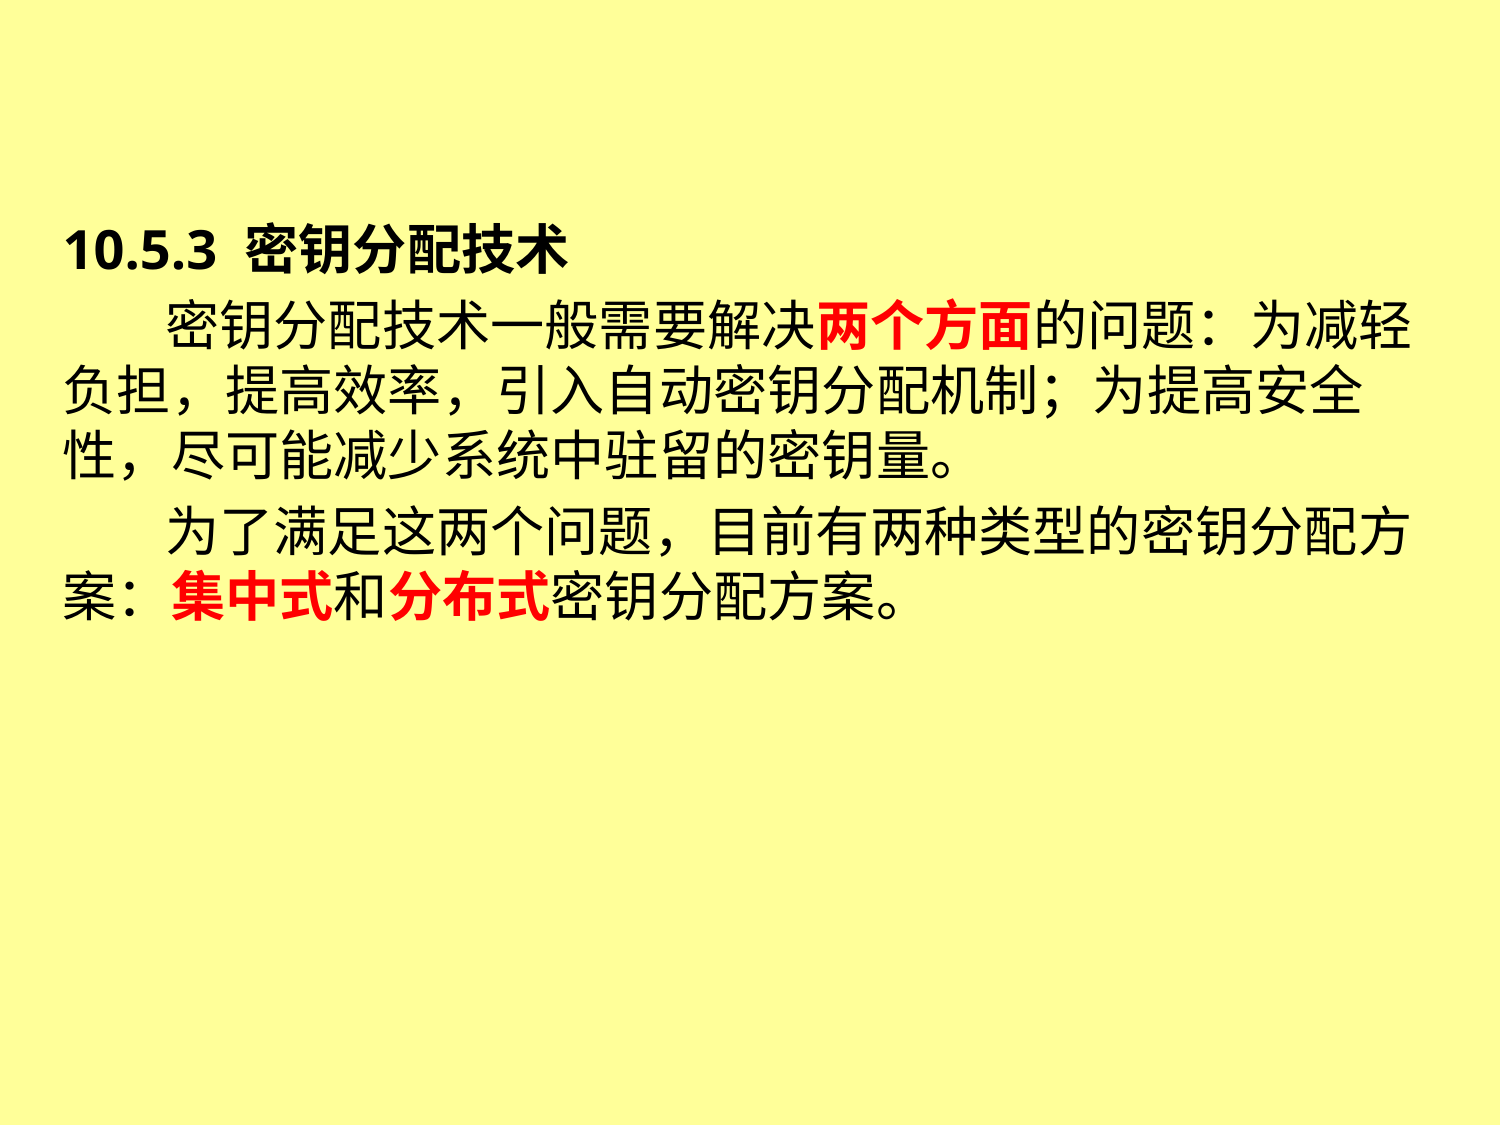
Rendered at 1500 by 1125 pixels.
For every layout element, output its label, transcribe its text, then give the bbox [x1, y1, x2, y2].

list 10.5.3 密钥分配技术 密钥分配技术一般需要解决两个方面的问题：为减轻负担，提高效率，引入自动密钥分配机制；为提高安全性，尽可能减少系统中驻留的密钥量。 为了满足这两个问题，目前有两种类型的密钥分配方案：集中式和分布式密钥分配方案。 [47, 208, 1436, 1000]
